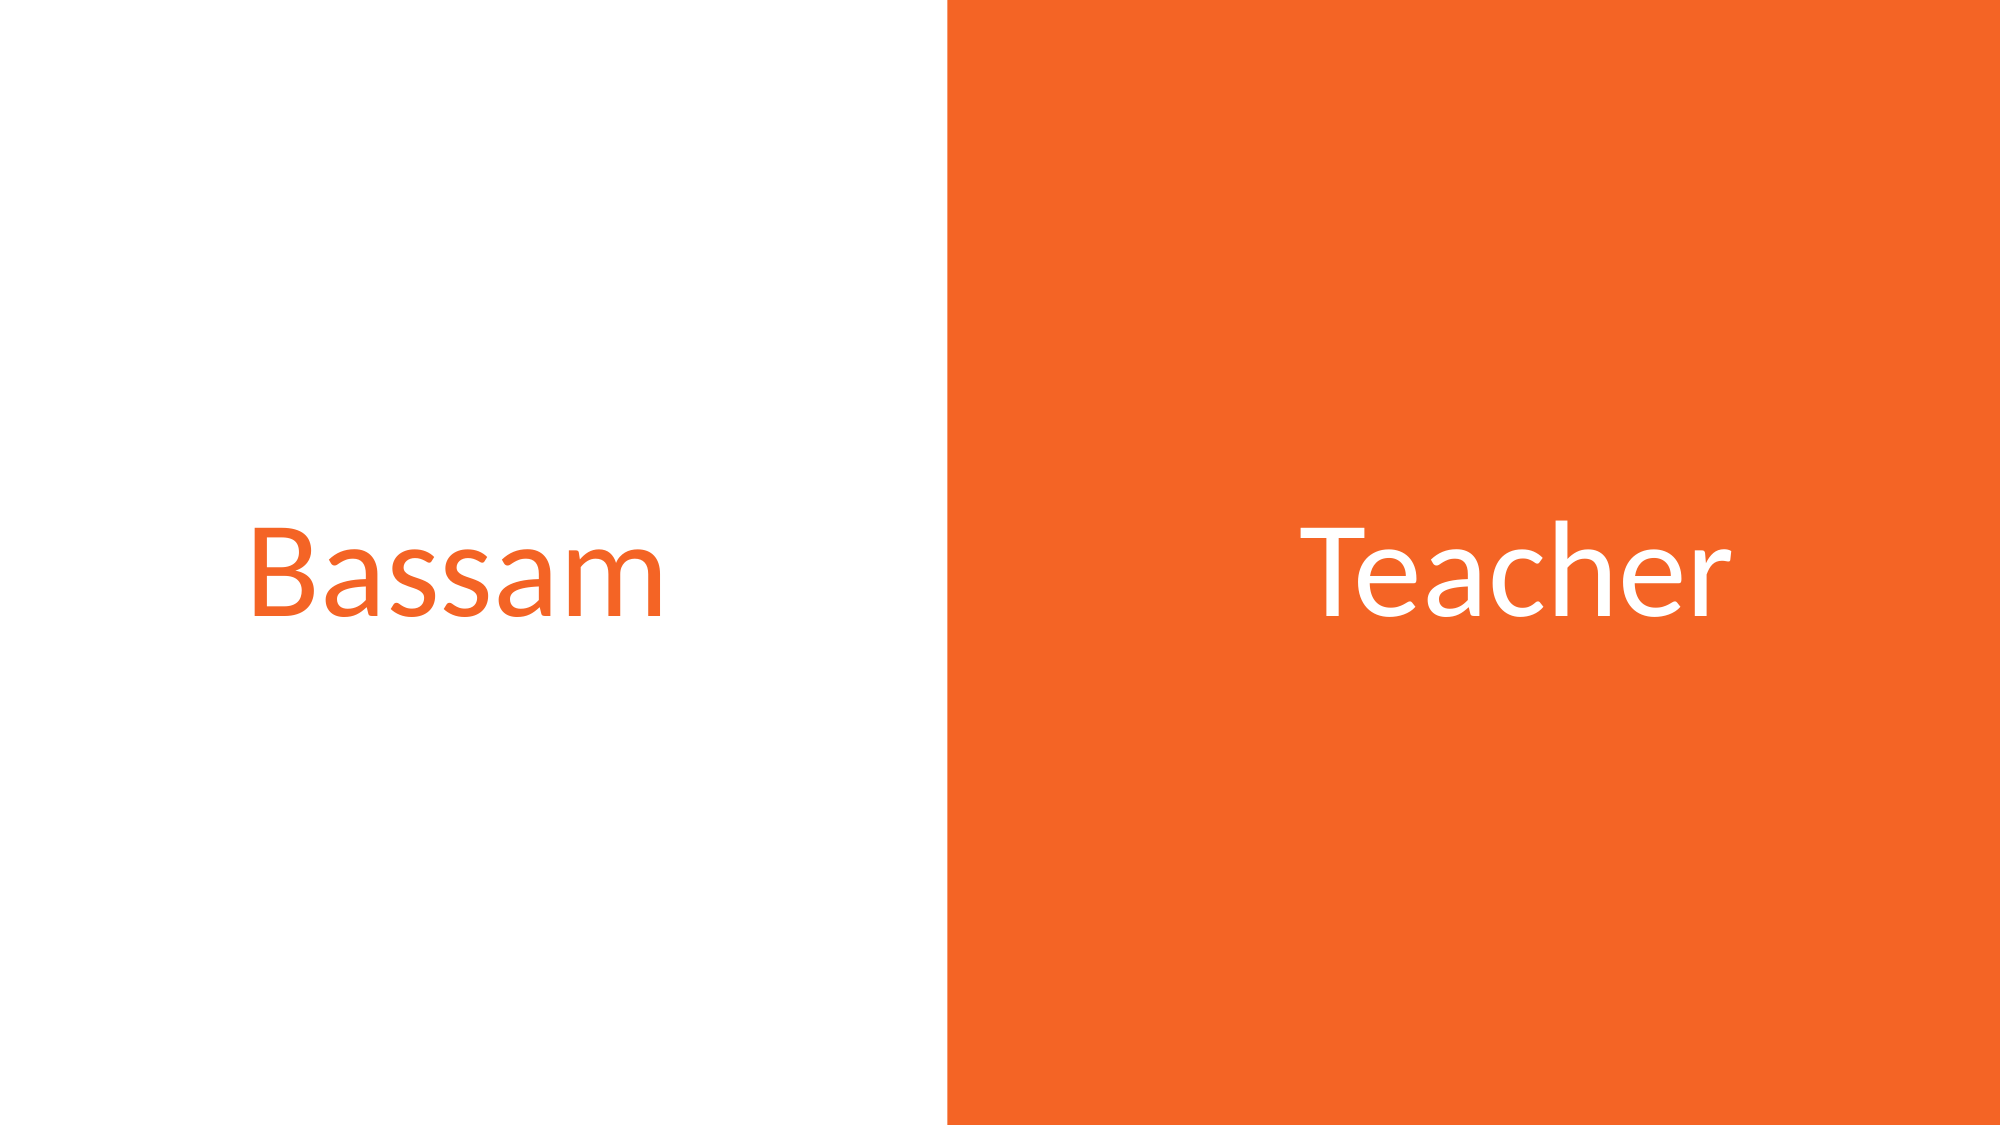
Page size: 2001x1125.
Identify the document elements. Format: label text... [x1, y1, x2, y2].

text_box Teacher [1284, 471, 1751, 652]
text_box Bassam [231, 471, 685, 652]
text_box [946, 0, 2000, 1125]
